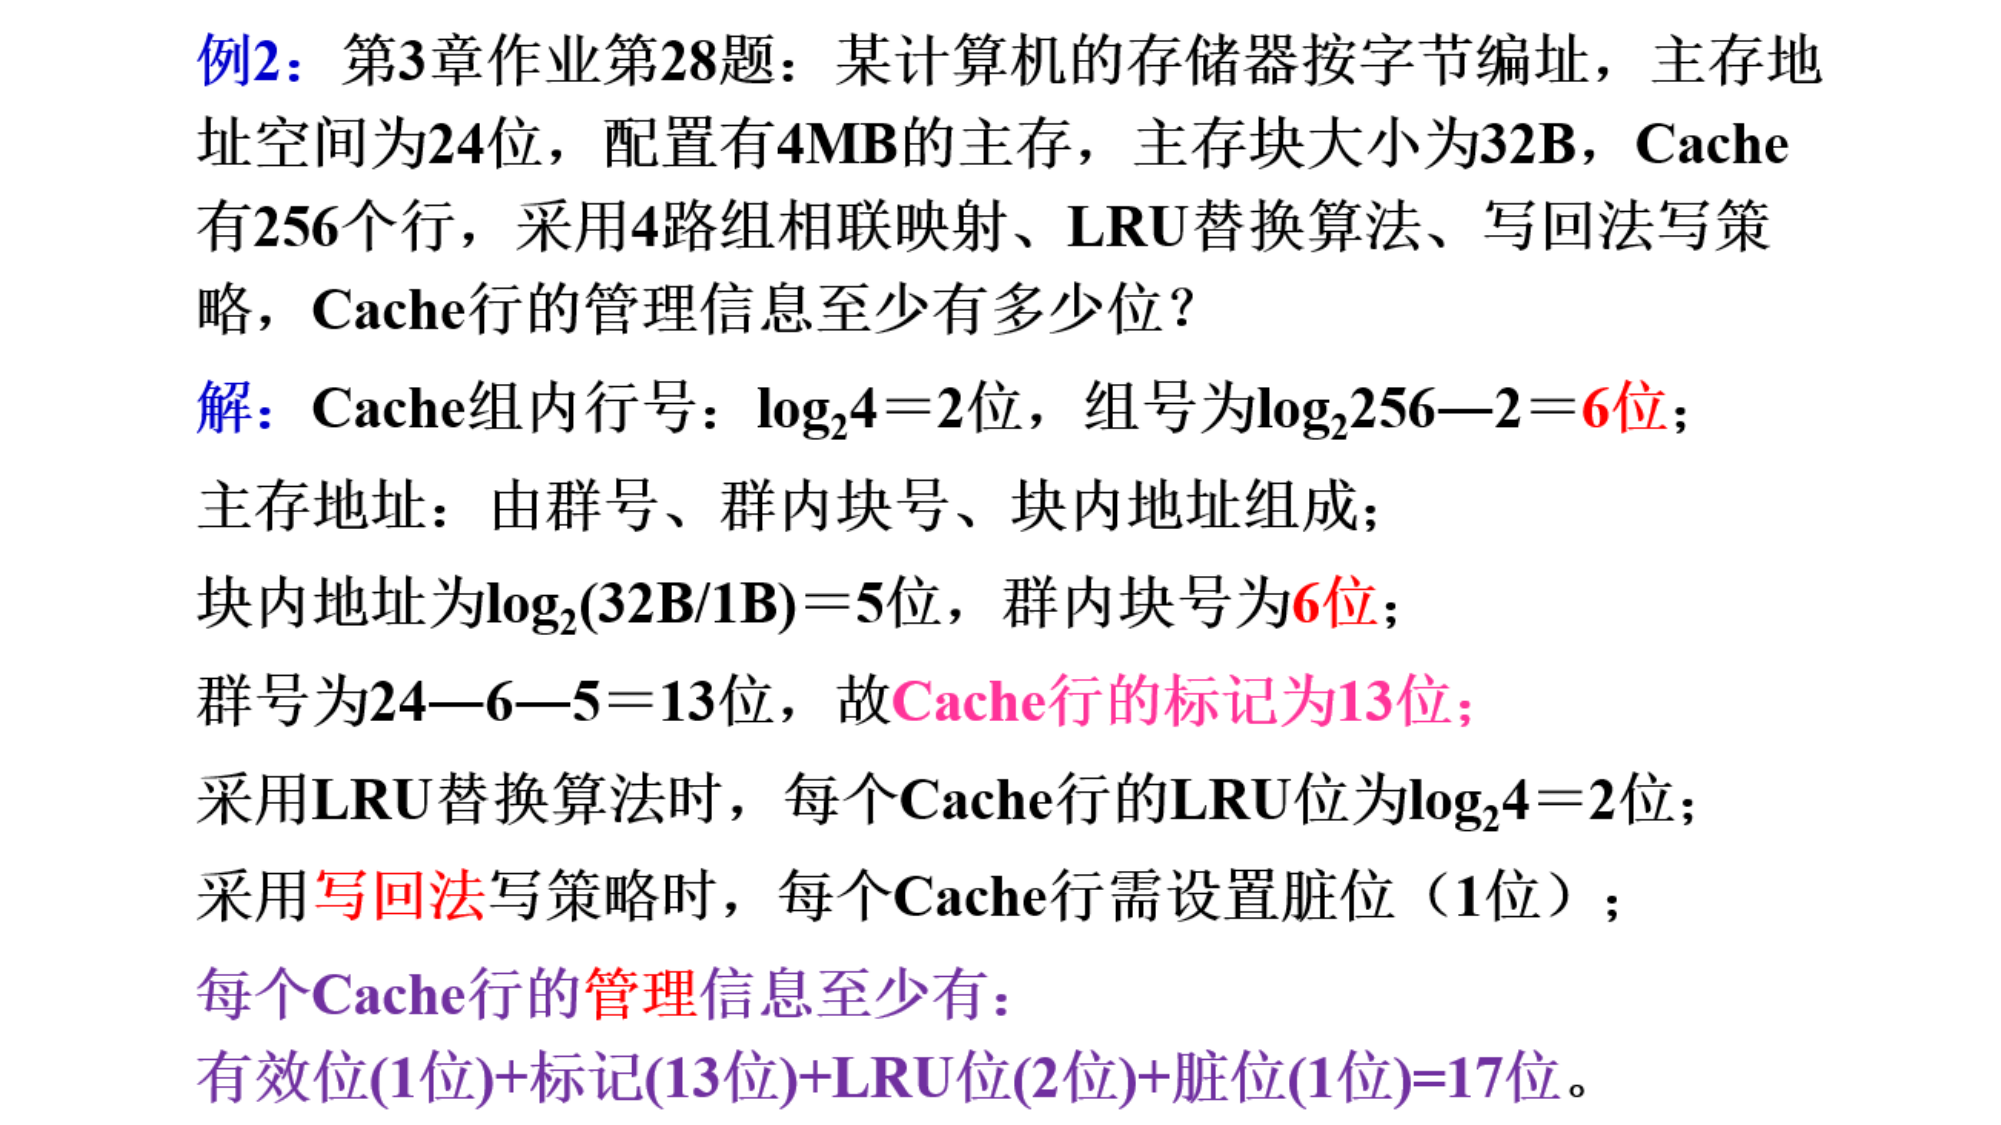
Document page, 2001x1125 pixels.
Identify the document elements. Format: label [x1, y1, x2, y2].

picture [168, 0, 1832, 1125]
